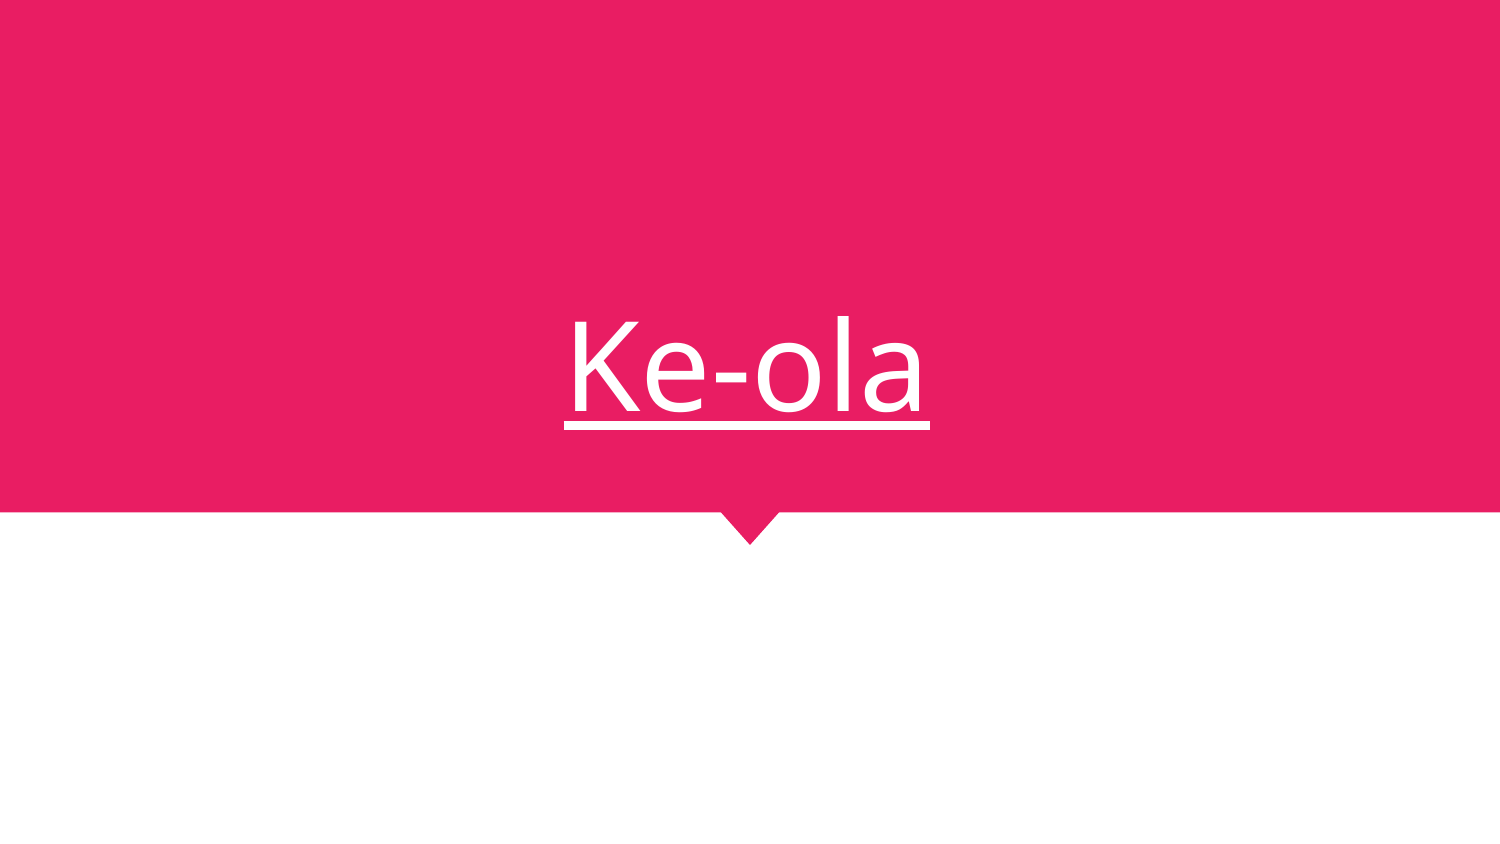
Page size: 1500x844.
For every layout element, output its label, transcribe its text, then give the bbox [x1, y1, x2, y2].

title Ke-ola [67, 105, 1427, 452]
